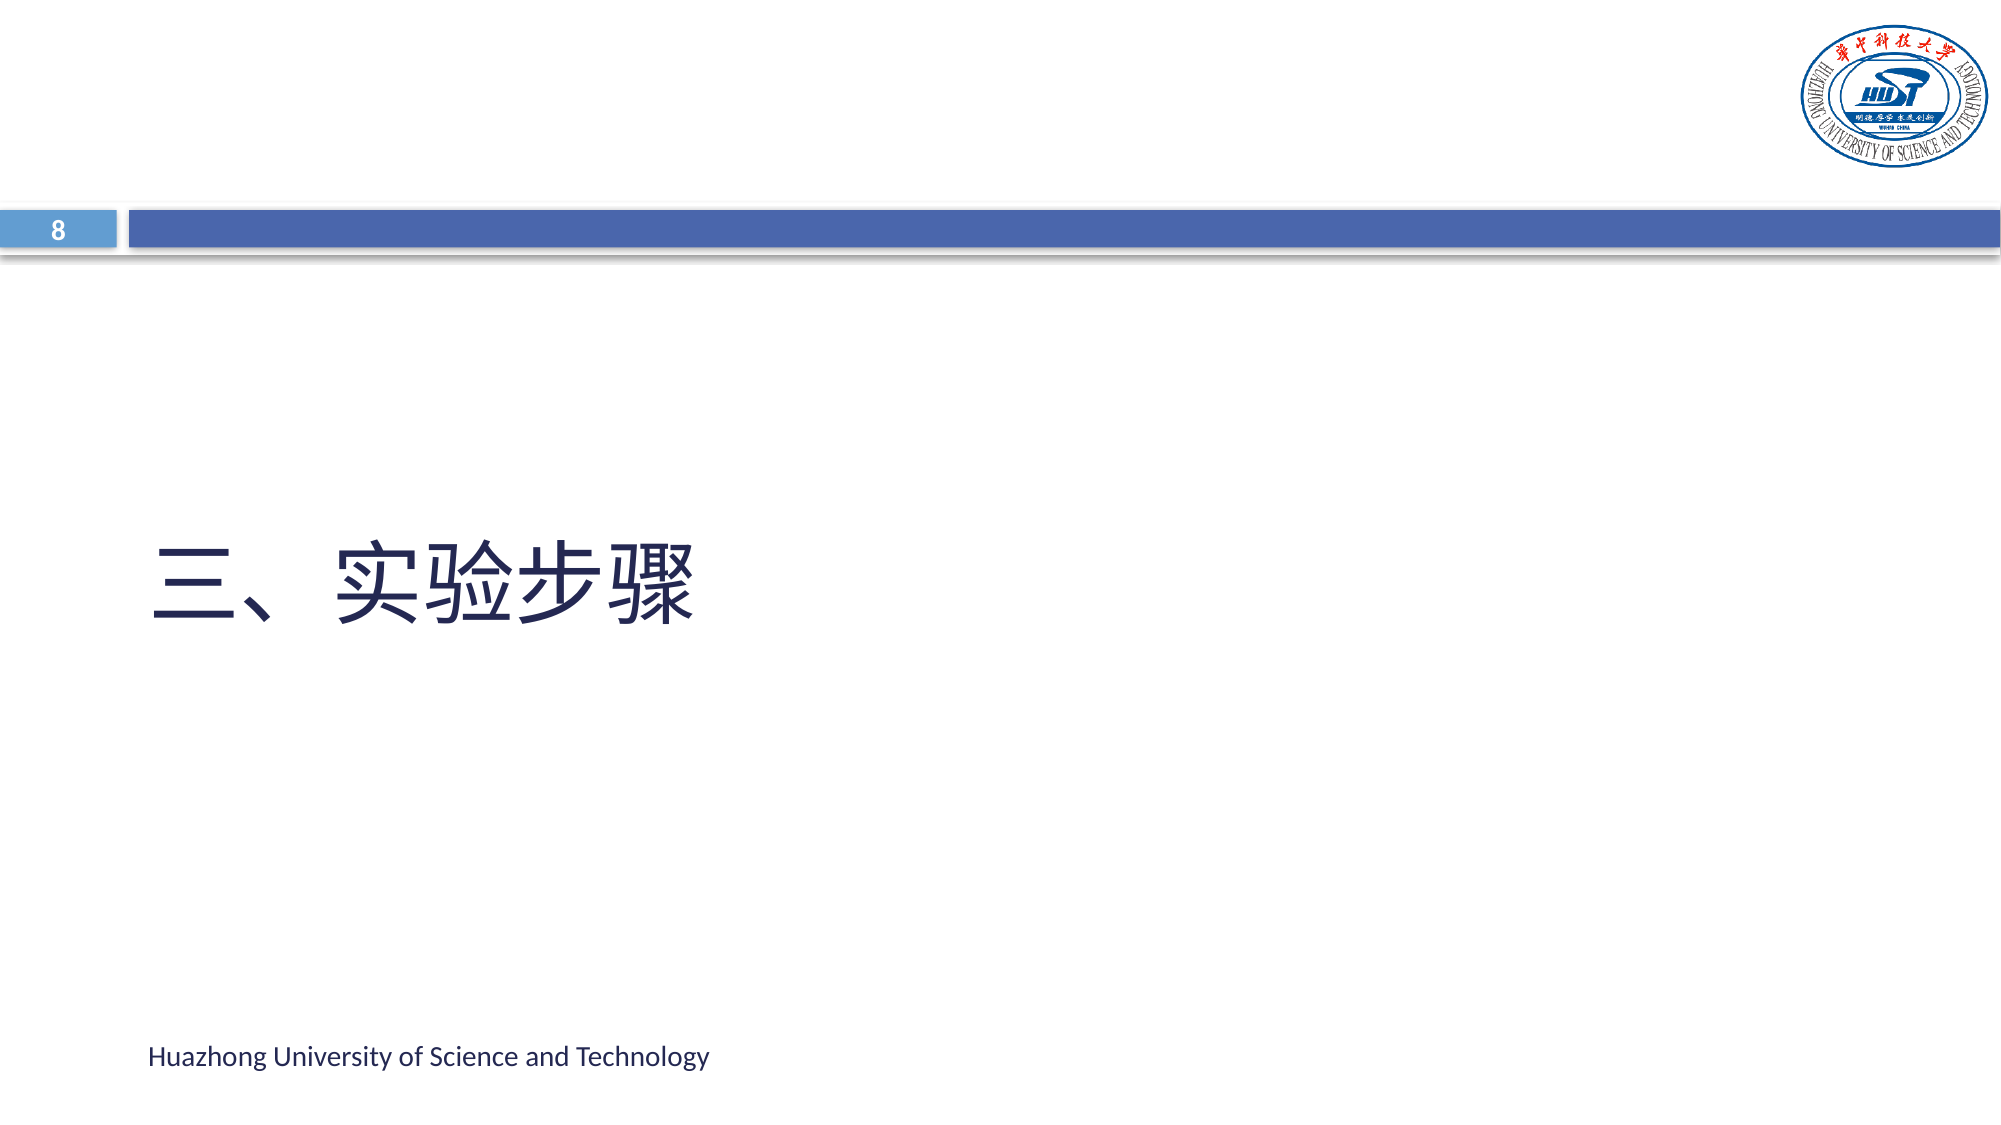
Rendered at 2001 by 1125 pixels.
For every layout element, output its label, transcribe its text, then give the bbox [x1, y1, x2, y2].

text_box 三、实验步骤 [133, 499, 1917, 662]
slide_number 8 [0, 208, 117, 249]
footer Huazhong University of Science and Technology [133, 1024, 1319, 1085]
picture [1789, 12, 2000, 178]
